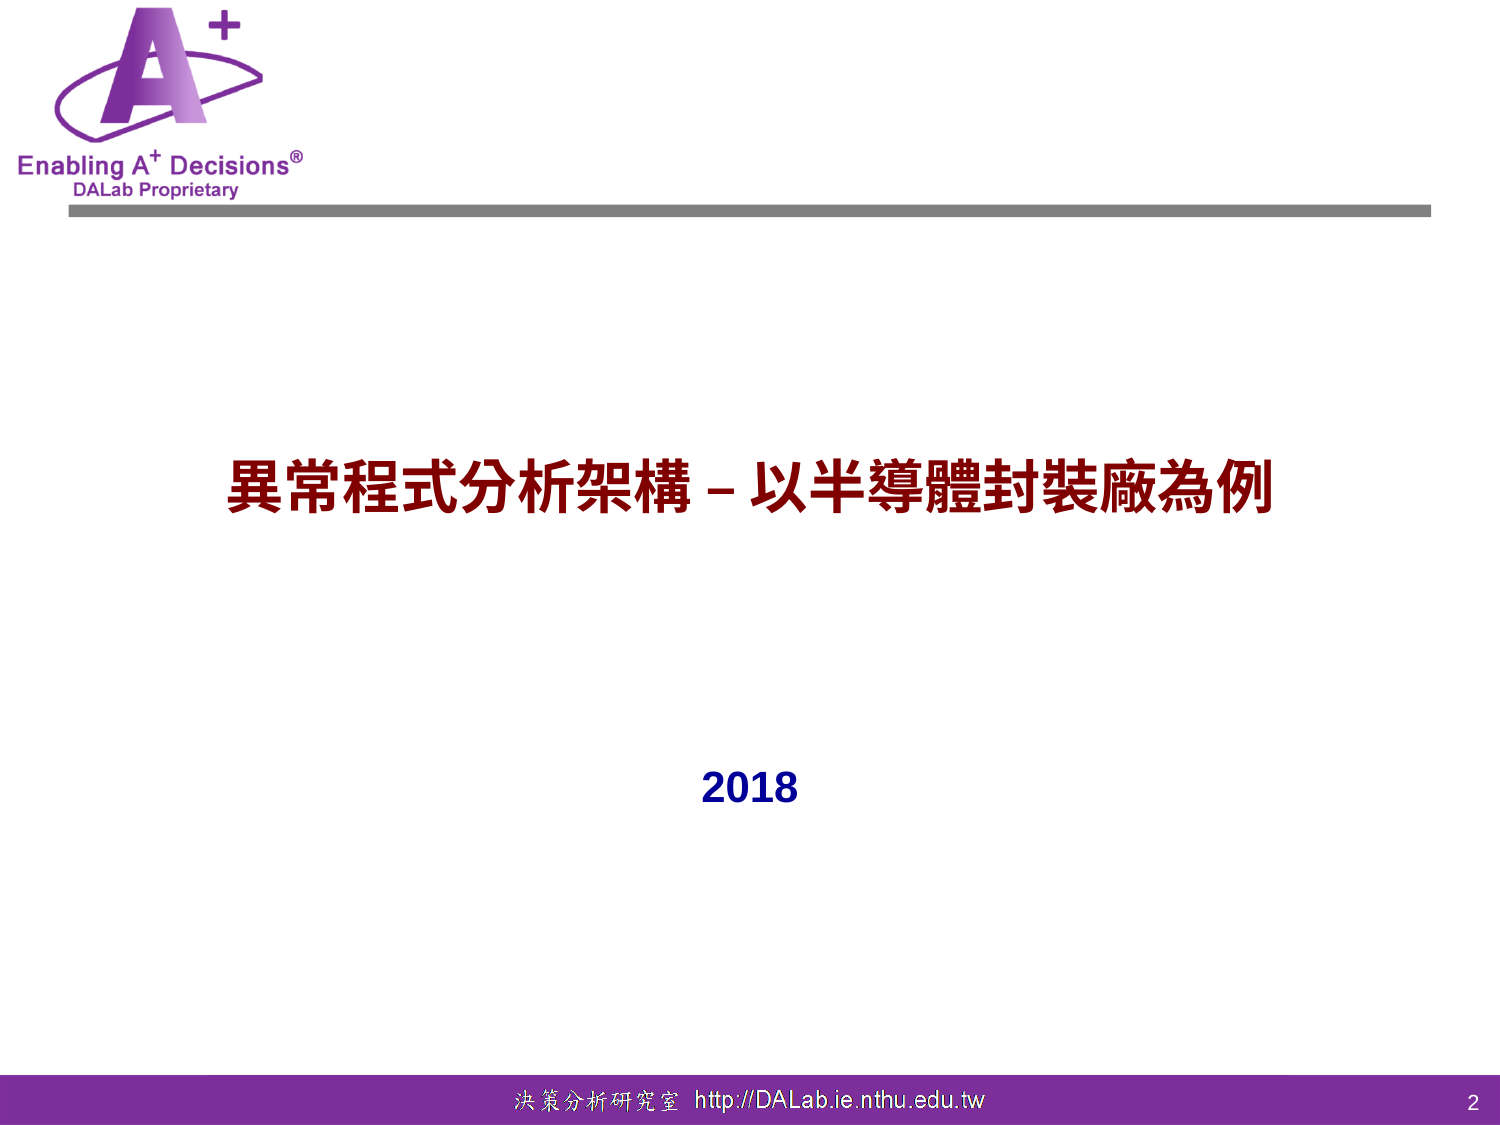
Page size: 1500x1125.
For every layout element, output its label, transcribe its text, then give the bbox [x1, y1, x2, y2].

subtitle 2018 [225, 751, 1275, 941]
title 異常程式分析架構 – 以半導體封裝廠為例 [112, 349, 1388, 622]
slide_number 2 [1143, 1080, 1495, 1125]
picture [0, 0, 318, 202]
picture [0, 1073, 1500, 1125]
